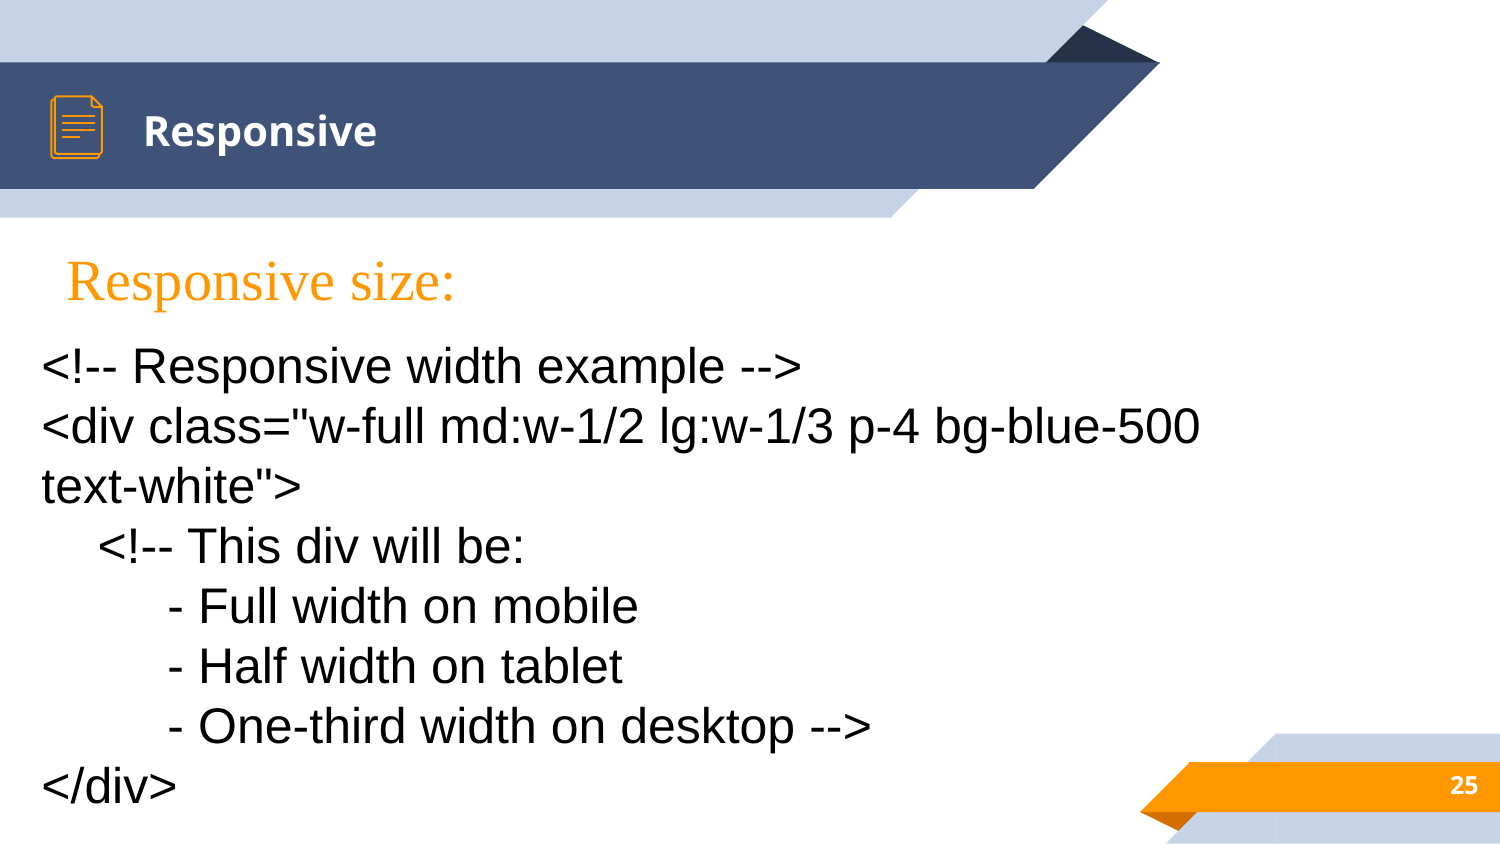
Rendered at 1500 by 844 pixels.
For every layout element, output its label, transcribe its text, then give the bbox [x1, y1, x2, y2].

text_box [50, 96, 103, 159]
slide_number 25 [1249, 760, 1494, 813]
text_box <!-- Responsive width example --> <div class="w-full md:w-1/2 lg:w-1/3 p-4 bg-blue-500 text-white"> <!-- This div will be: - Full width on mobile - Half width on tablet - One-third width on desktop --> </div> [26, 325, 1219, 821]
list Responsive size: [35, 226, 1423, 353]
title Responsive [127, 91, 991, 218]
